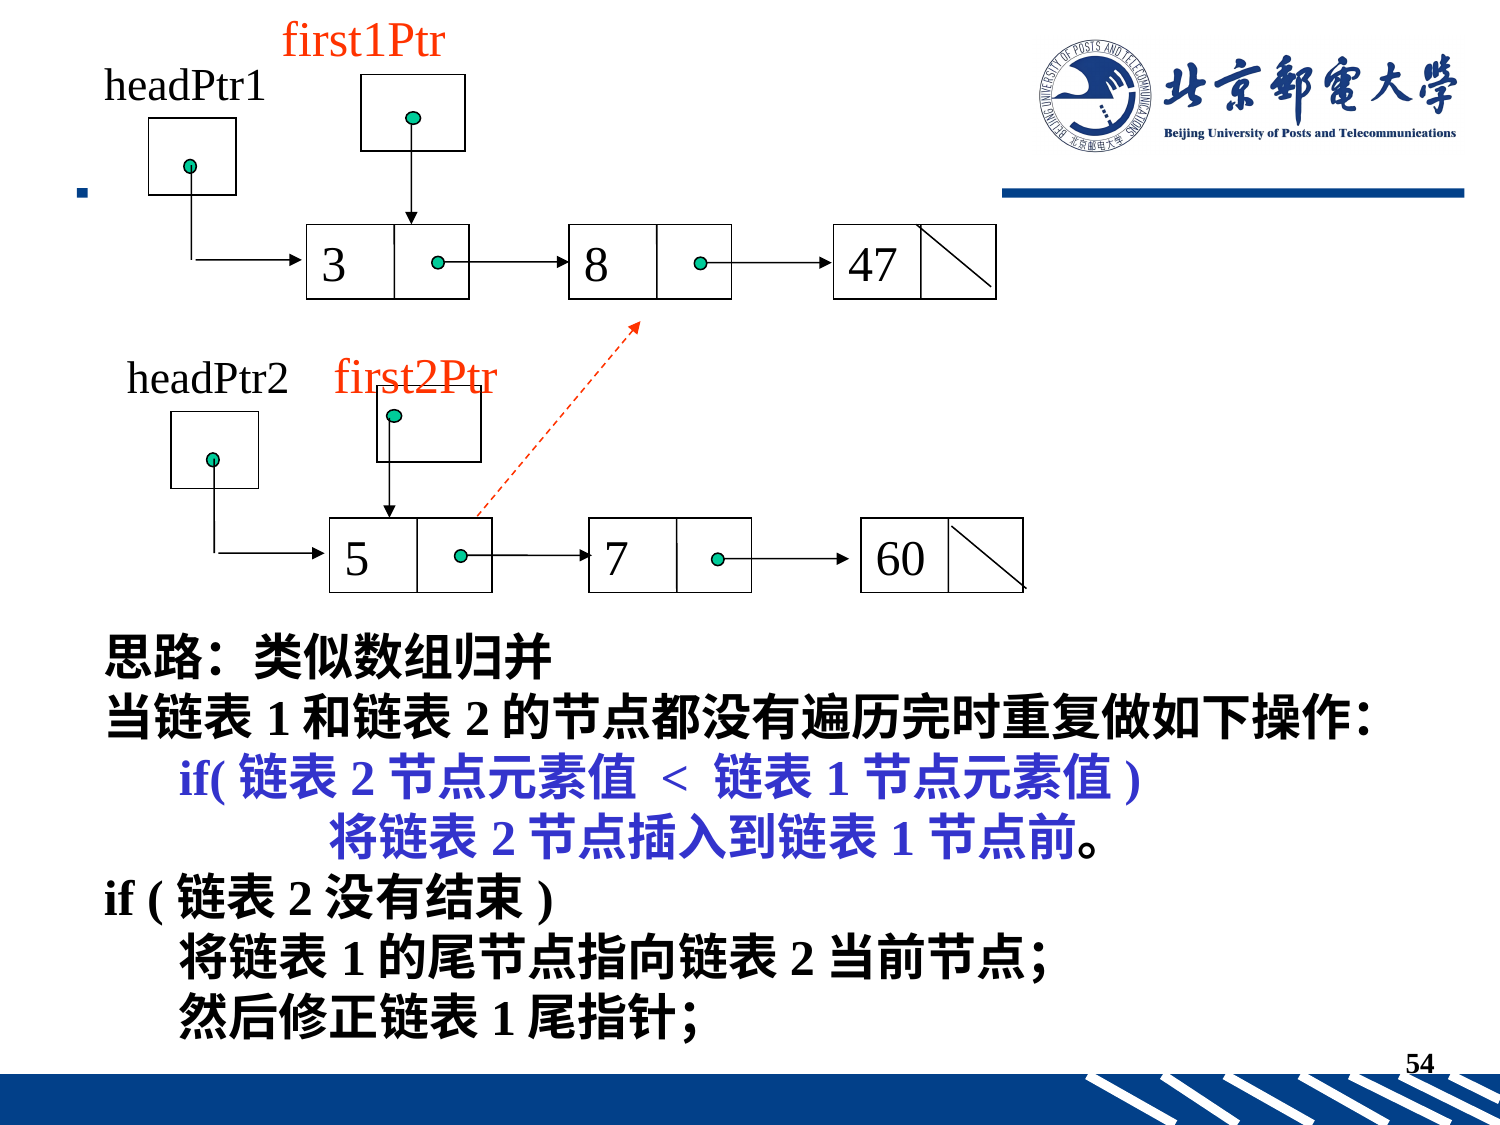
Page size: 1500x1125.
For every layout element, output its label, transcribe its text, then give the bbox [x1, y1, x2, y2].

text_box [89, 47, 996, 302]
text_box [318, 335, 579, 518]
text_box [85, 0, 1004, 337]
picture [1032, 35, 1465, 155]
text_box 思路：类似数组归并 当链表1和链表2的节点都没有遍历完时重复做如下操作： if(链表2节点元素值 < 链表1节点元素值) 将链表2节点插入到链表1节点前。 if (链表2没有结束) 将链表1的尾节点指向链表2当前节点； 然后修正链表1尾指针； [89, 617, 1390, 1053]
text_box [111, 340, 1027, 595]
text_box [405, 111, 421, 225]
text_box [627, 321, 641, 337]
text_box 54 [1137, 1037, 1450, 1113]
text_box first1Ptr [266, 0, 465, 45]
